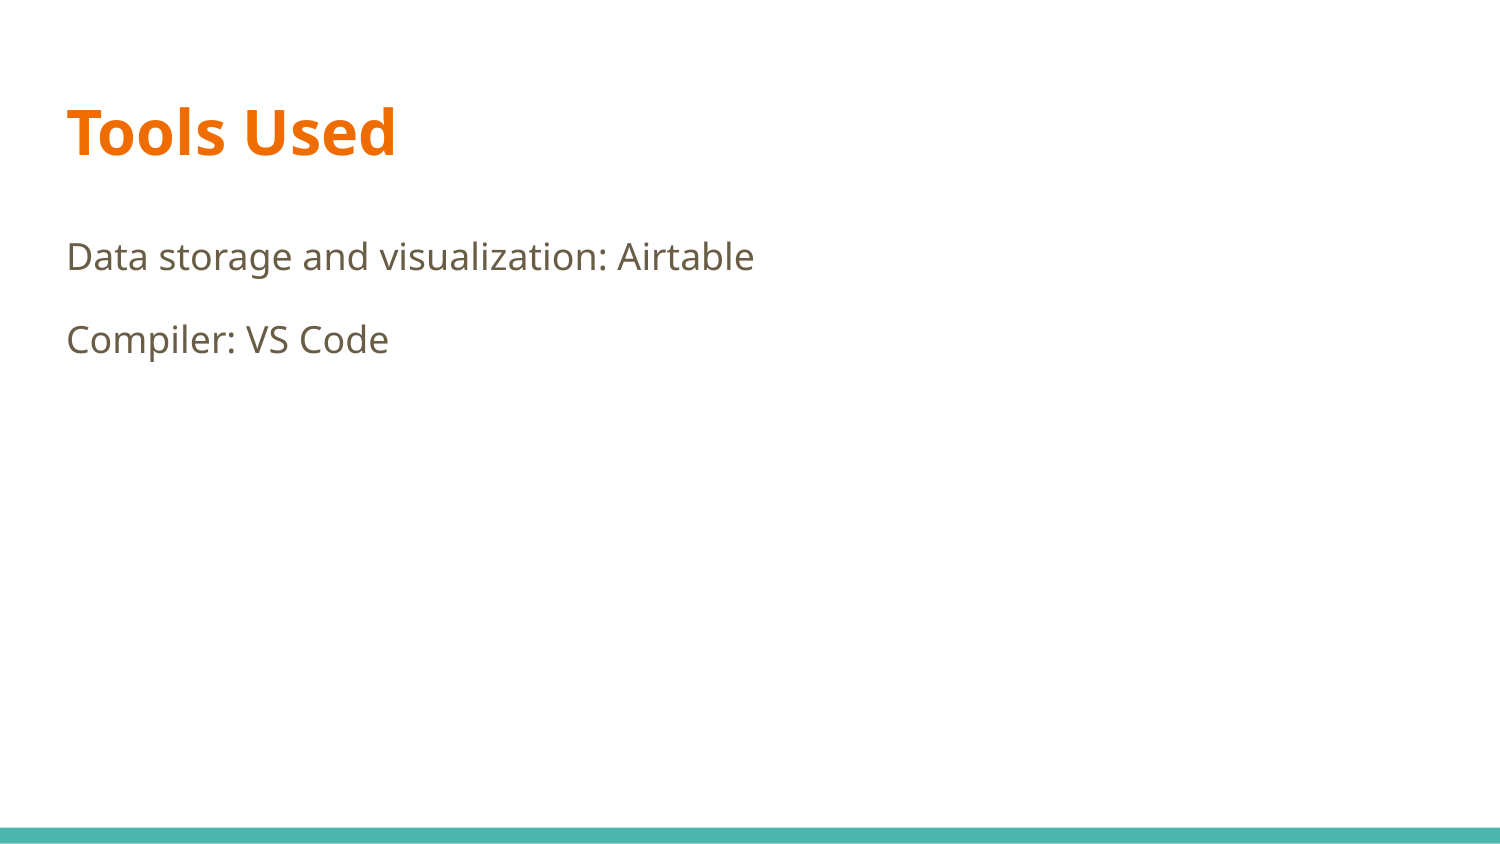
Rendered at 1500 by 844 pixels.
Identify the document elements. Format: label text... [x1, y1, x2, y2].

list Data storage and visualization: Airtable Compiler: VS Code [51, 207, 1449, 750]
title Tools Used [51, 72, 1449, 189]
